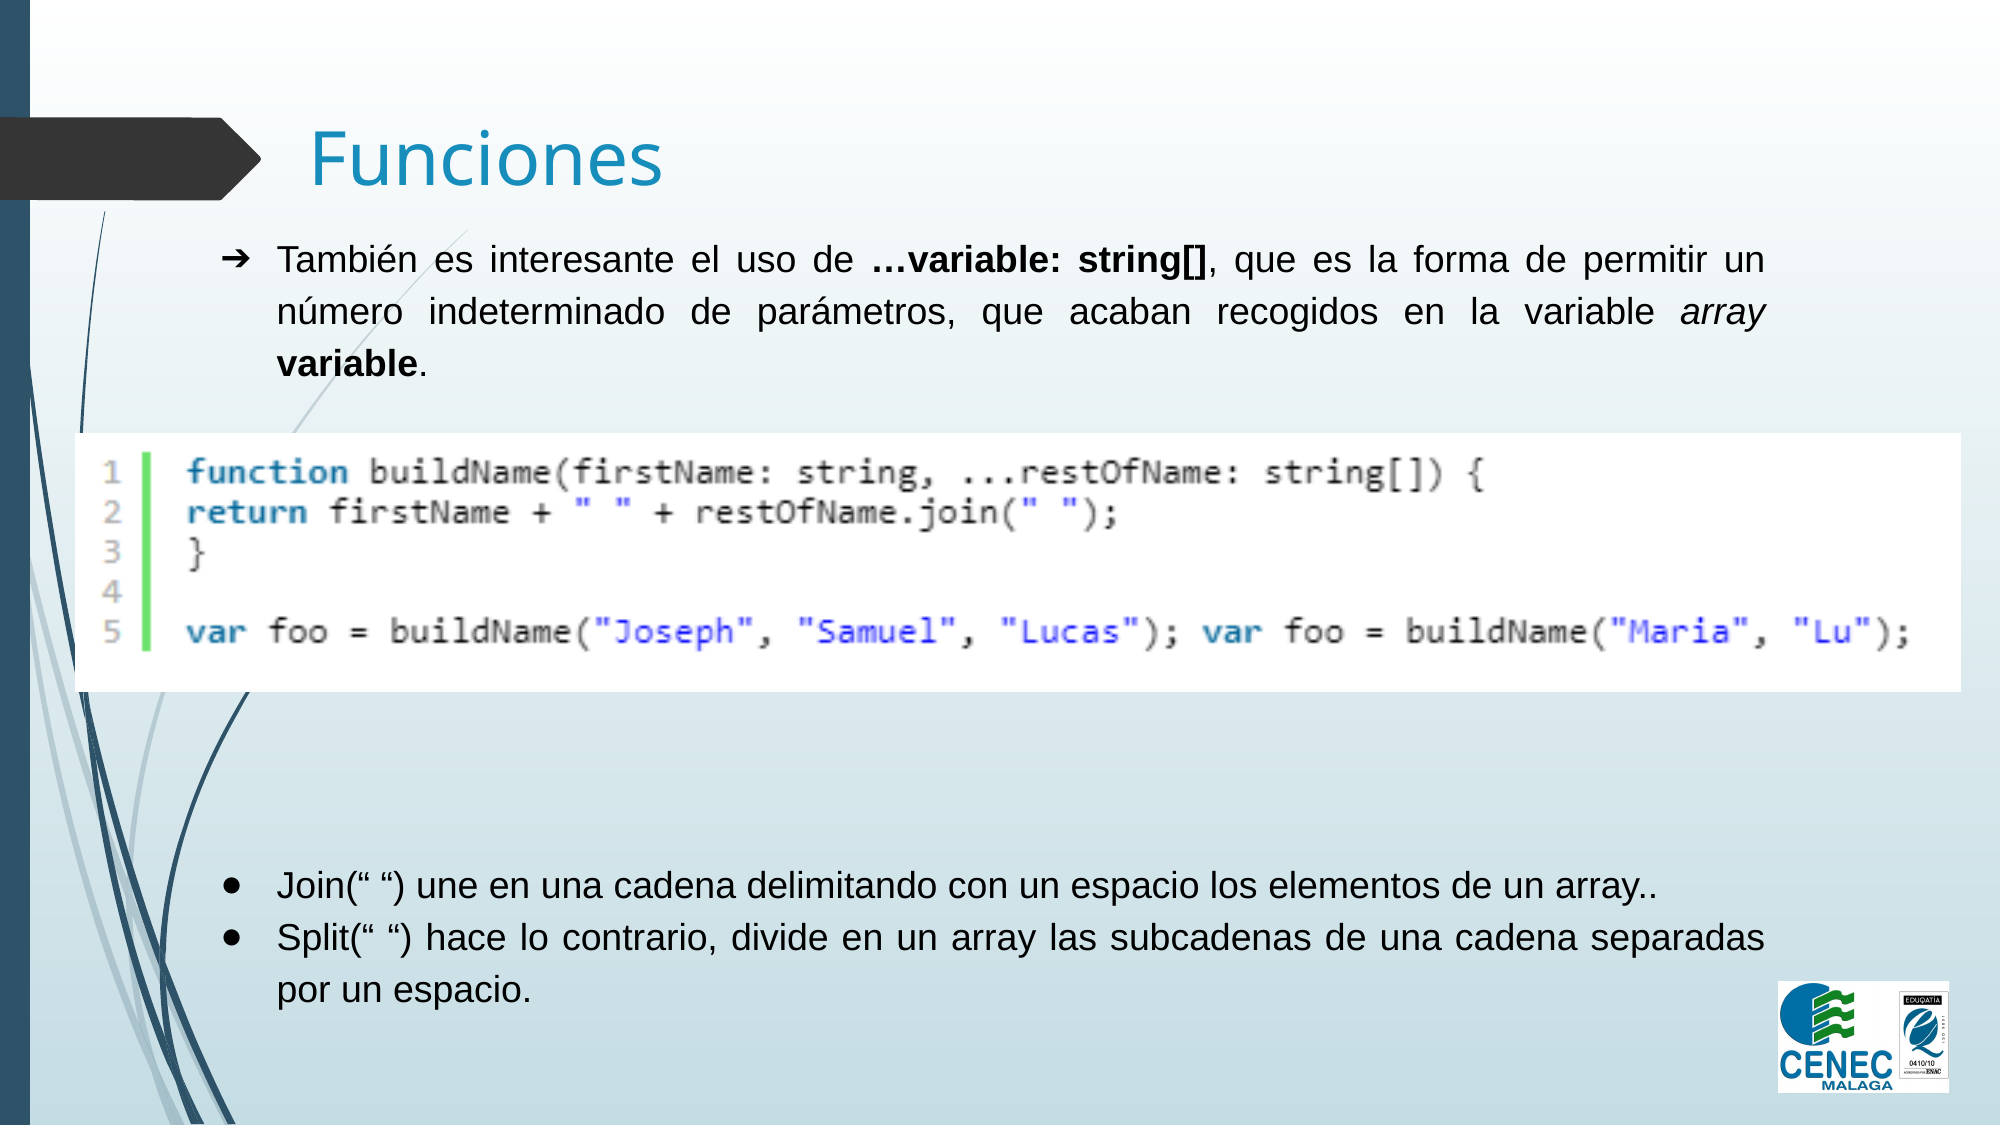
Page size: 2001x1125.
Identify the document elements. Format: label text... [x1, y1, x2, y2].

title Funciones [293, 102, 1888, 313]
text_box También es interesante el uso de …variable: string[], que es la forma de permitir un número indeterminado de parámetros, que acaban recogidos en la variable array variable. Join(“ “) une en una cadena delimitando con un espacio los elementos de un array.. Split(“ “) hace lo contrario, divide en un array las subcadenas de una cadena separadas por un espacio. [186, 703, 1781, 1125]
text_box También es interesante el uso de …variable: string[], que es la forma de permitir un número indeterminado de parámetros, que acaban recogidos en la variable array variable. Join(“ “) une en una cadena delimitando con un espacio los elementos de un array.. Split(“ “) hace lo contrario, divide en un array las subcadenas de una cadena separadas por un espacio. [186, 213, 1781, 430]
picture [1781, 981, 1950, 1093]
picture [75, 433, 1961, 692]
